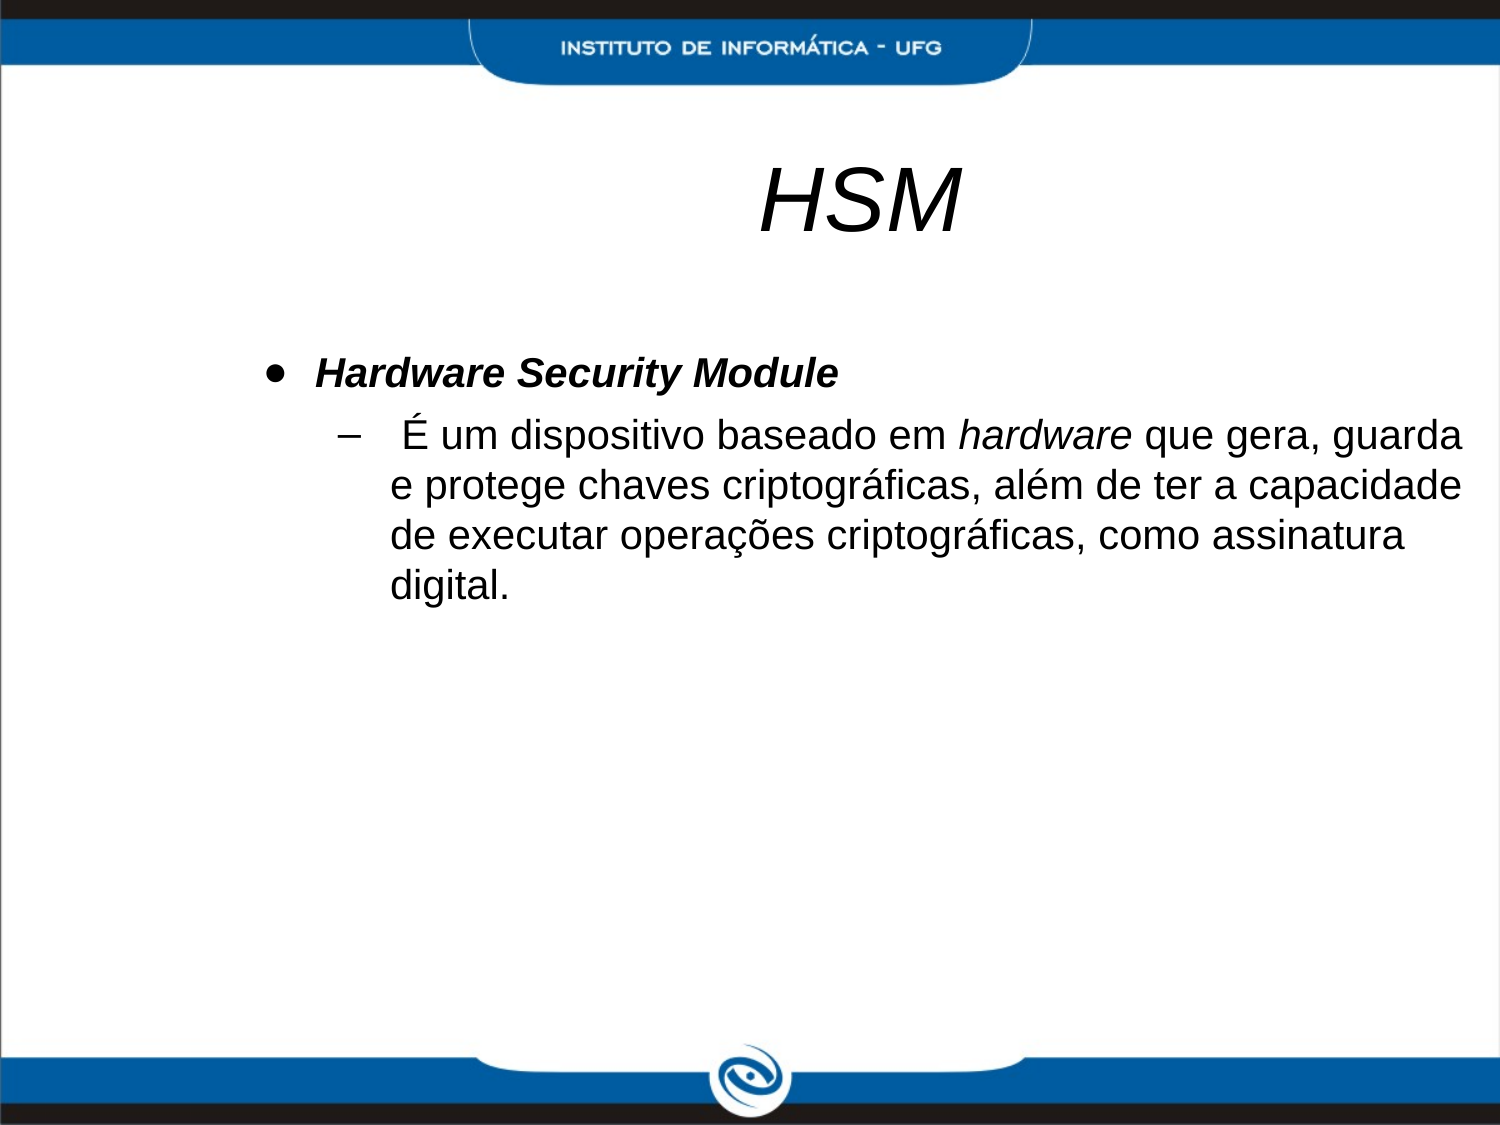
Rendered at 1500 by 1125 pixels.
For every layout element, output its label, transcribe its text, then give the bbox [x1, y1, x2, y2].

list Hardware Security Module É um dispositivo baseado em hardware que gera, guarda e protege chaves criptográficas, além de ter a capacidade de executar operações criptográficas, como assinatura digital. [225, 331, 1500, 1006]
picture [0, 0, 1500, 1125]
title HSM [221, 101, 1500, 289]
